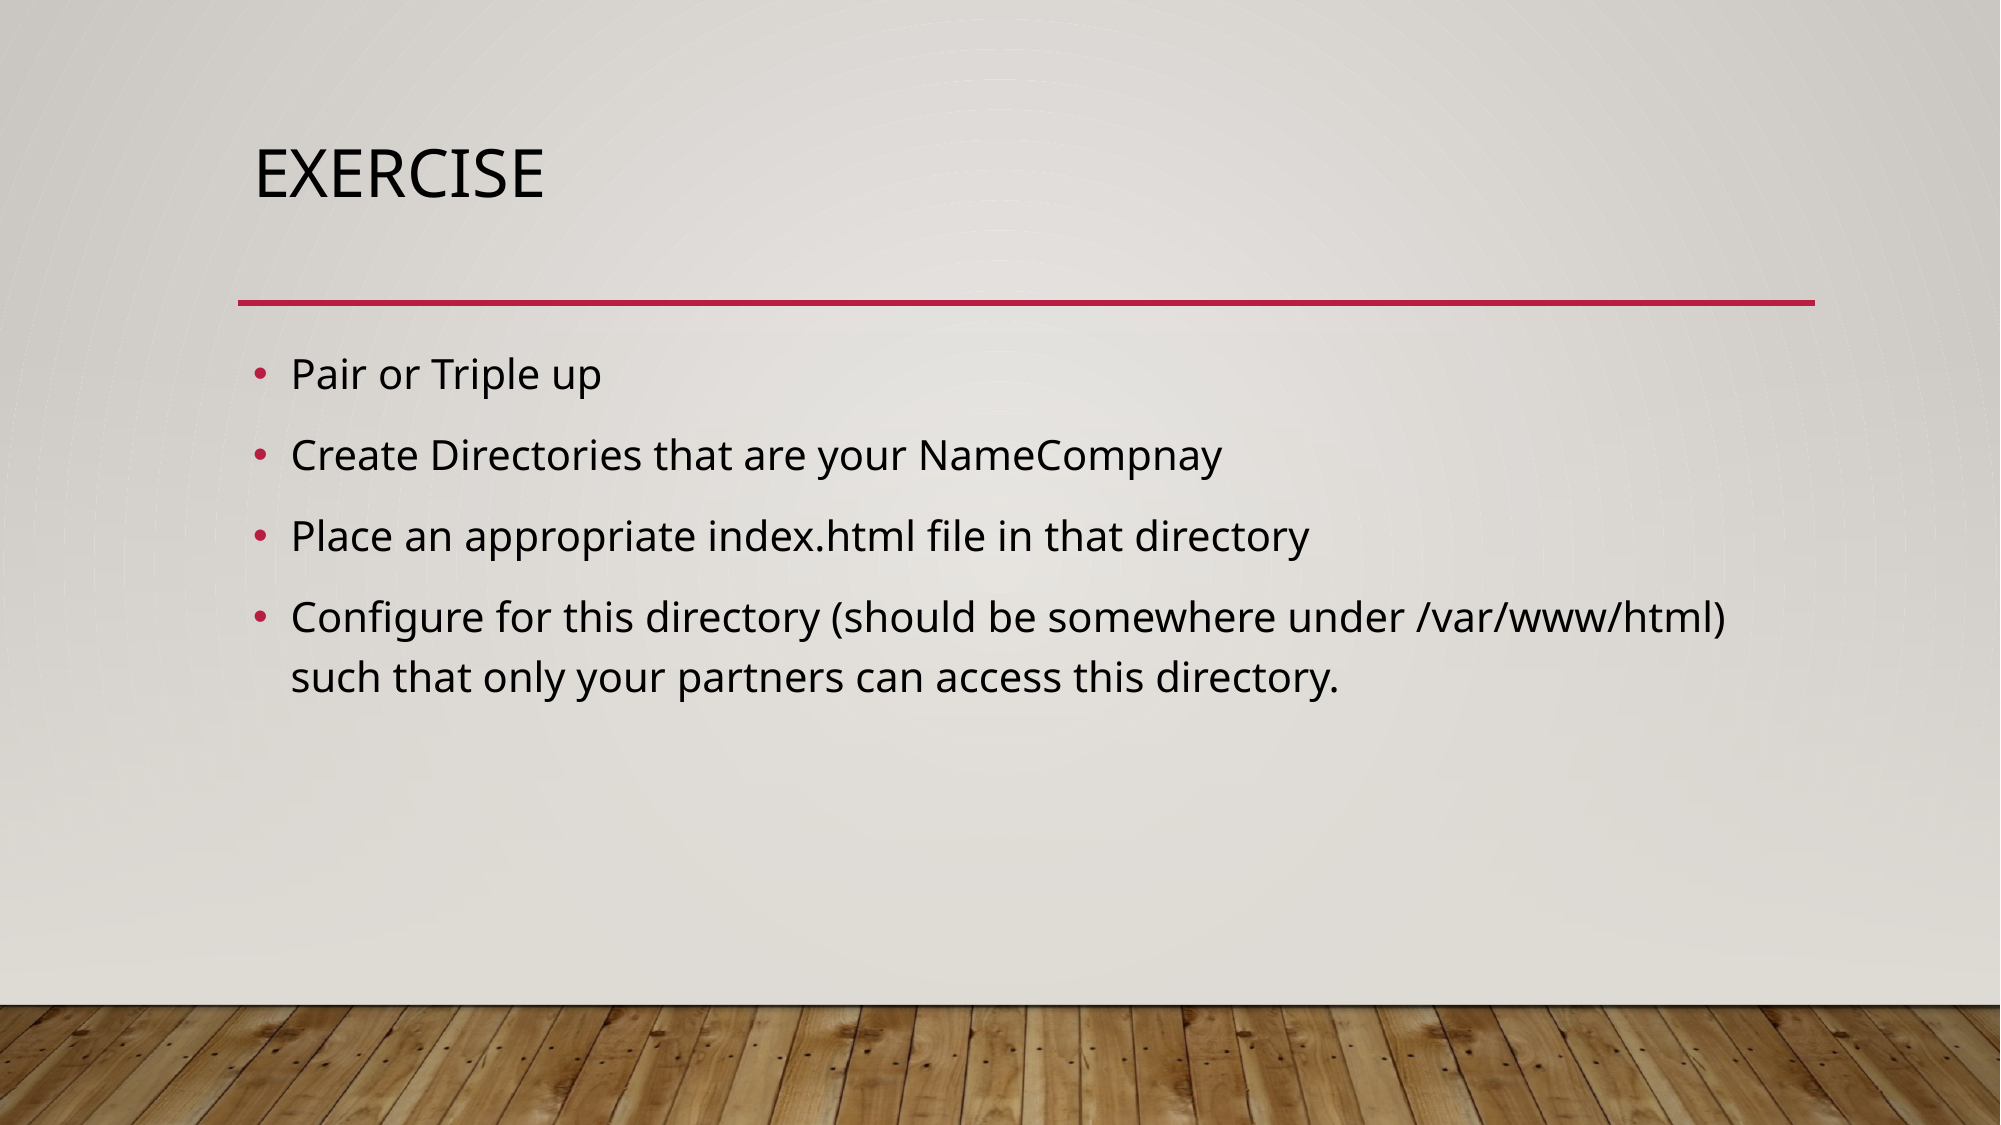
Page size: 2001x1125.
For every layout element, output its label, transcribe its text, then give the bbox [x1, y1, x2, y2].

title Exercise [238, 131, 1814, 305]
list Pair or Triple up Create Directories that are your NameCompnay Place an appropriate index.html file in that directory Configure for this directory (should be somewhere under /var/www/html) such that only your partners can access this directory. [238, 330, 1814, 897]
picture [0, 1005, 2000, 1125]
